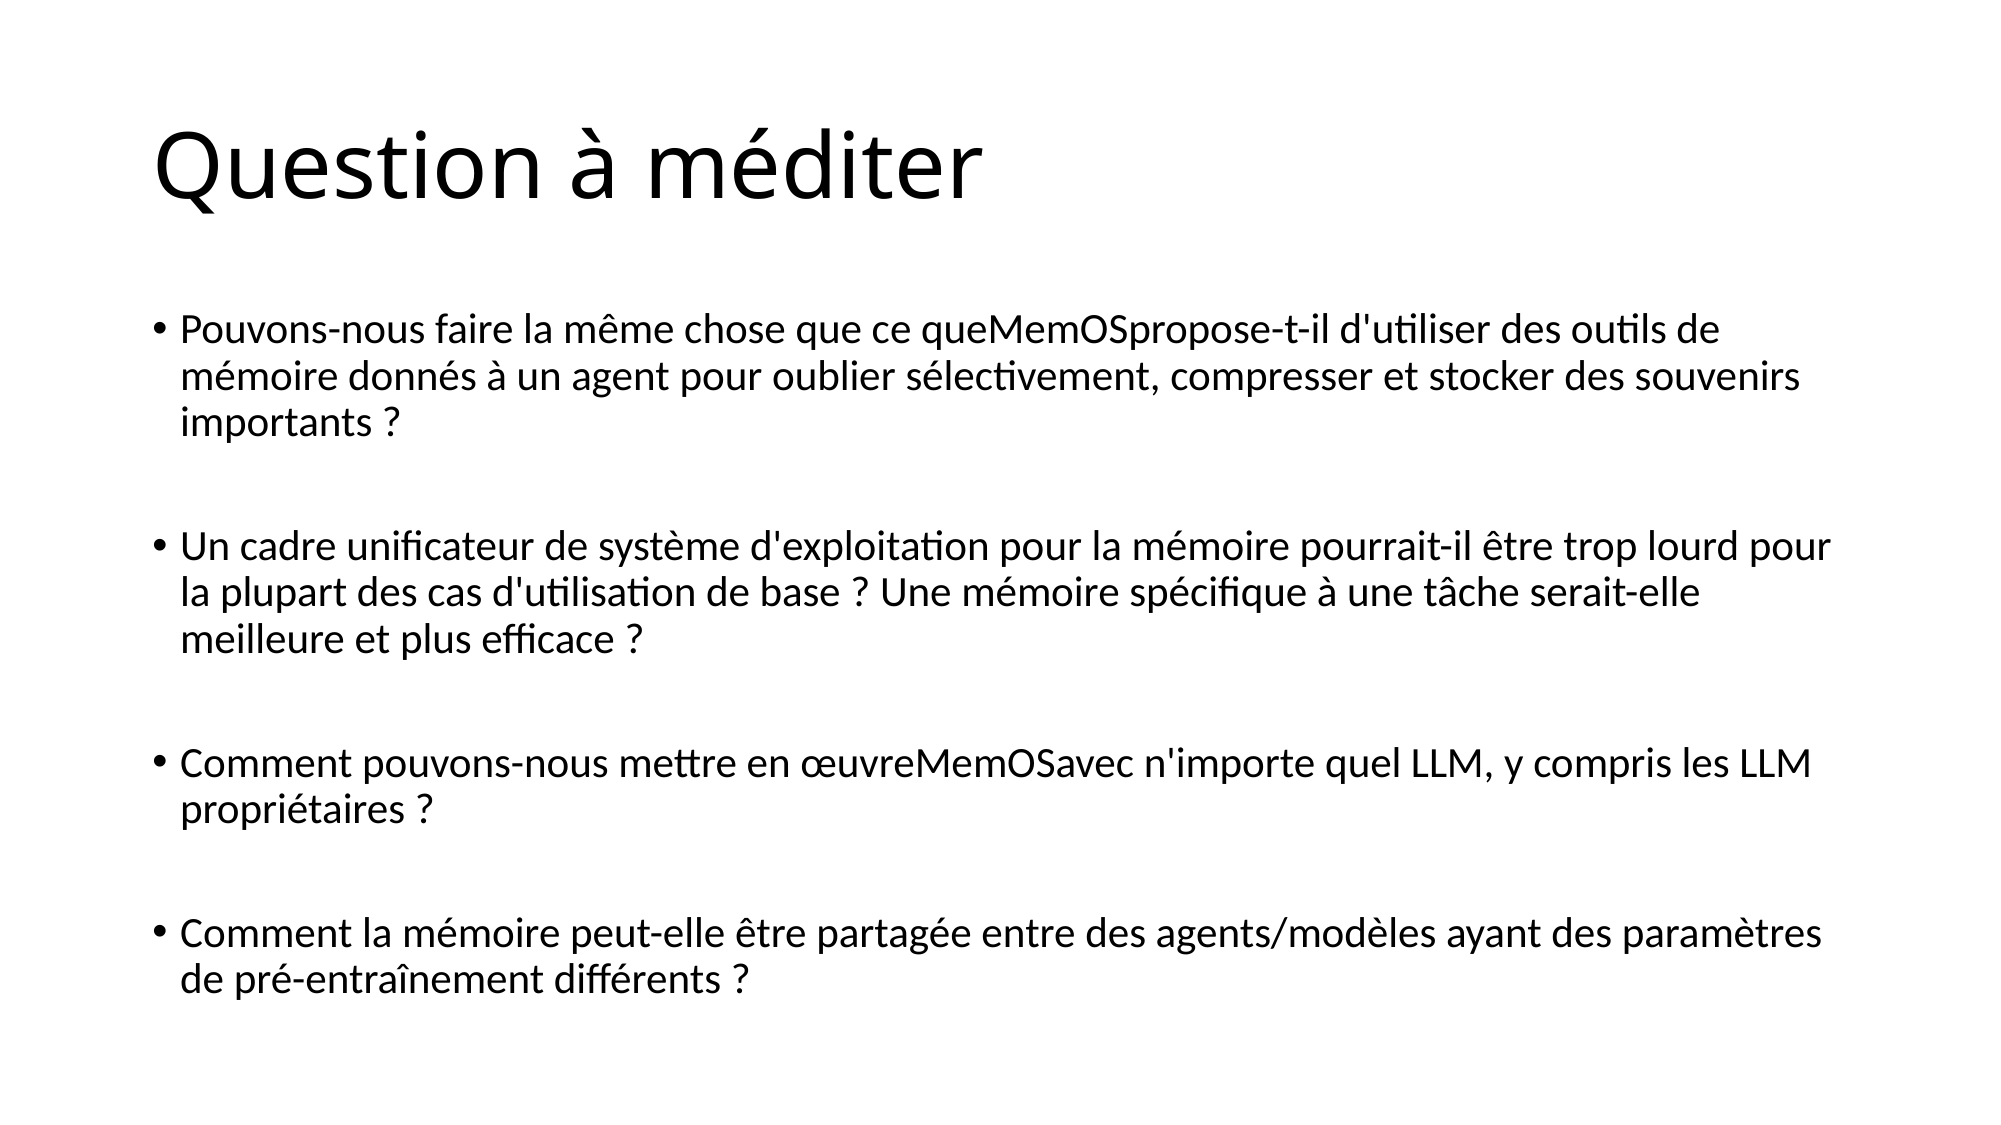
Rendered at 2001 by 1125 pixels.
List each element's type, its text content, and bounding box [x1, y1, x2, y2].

list Pouvons-nous faire la même chose que ce queMemOSpropose-t-il d'utiliser des outils de mémoire donnés à un agent pour oublier sélectivement, compresser et stocker des souvenirs importants ? Un cadre unificateur de système d'exploitation pour la mémoire pourrait-il être trop lourd pour la plupart des cas d'utilisation de base ? Une mémoire spécifique à une tâche serait-elle meilleure et plus efficace ? Comment pouvons-nous mettre en œuvreMemOSavec n'importe quel LLM, y compris les LLM propriétaires ? Comment la mémoire peut-elle être partagée entre des agents/modèles ayant des paramètres de pré-entraînement différents ? [137, 299, 1863, 1014]
title Question à méditer [137, 59, 1863, 278]
